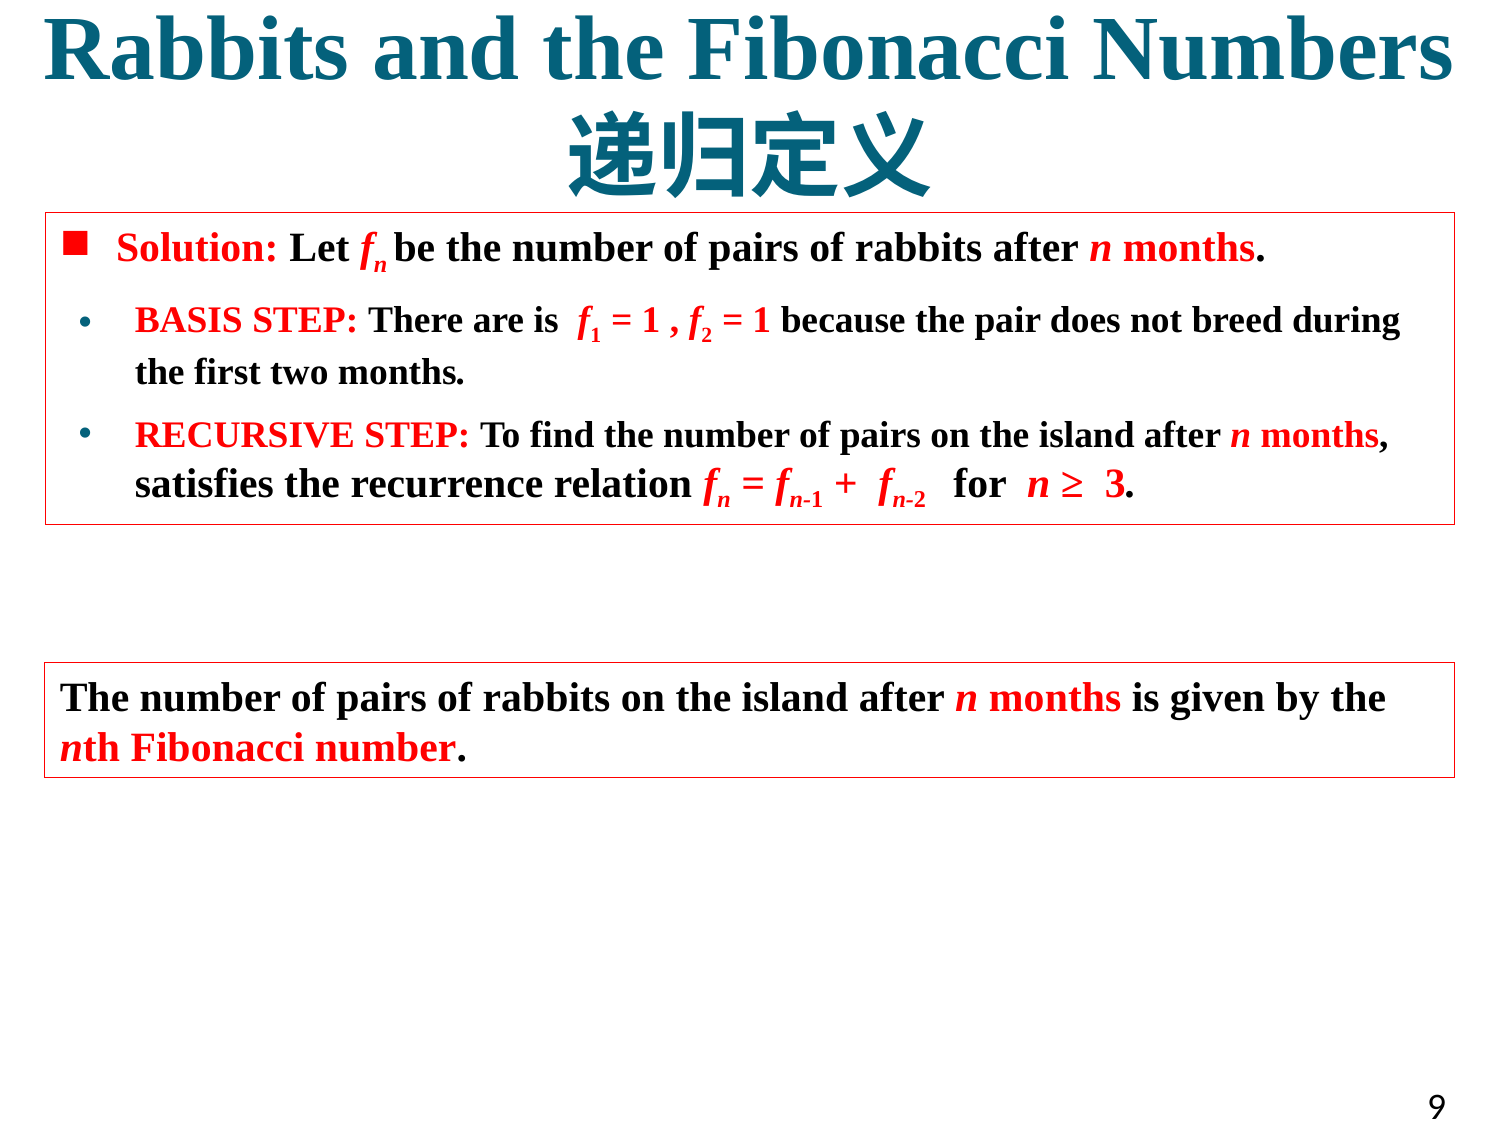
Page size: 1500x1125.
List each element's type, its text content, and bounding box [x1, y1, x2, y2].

text_box The number of pairs of rabbits on the island after n months is given by the nth Fibonacci number. [44, 662, 1455, 778]
list Solution: Let fn be the number of pairs of rabbits after n months. BASIS STEP: There are is f1 = 1 , f2 = 1 because the pair does not breed during the first two months. RECURSIVE STEP: To find the number of pairs on the island after n months, satisfies the recurrence relation fn = fn-1 + fn-2 for n ≥ 3. [45, 212, 1455, 525]
title Rabbits and the Fibonacci Numbers 递归定义 [0, 0, 1500, 195]
